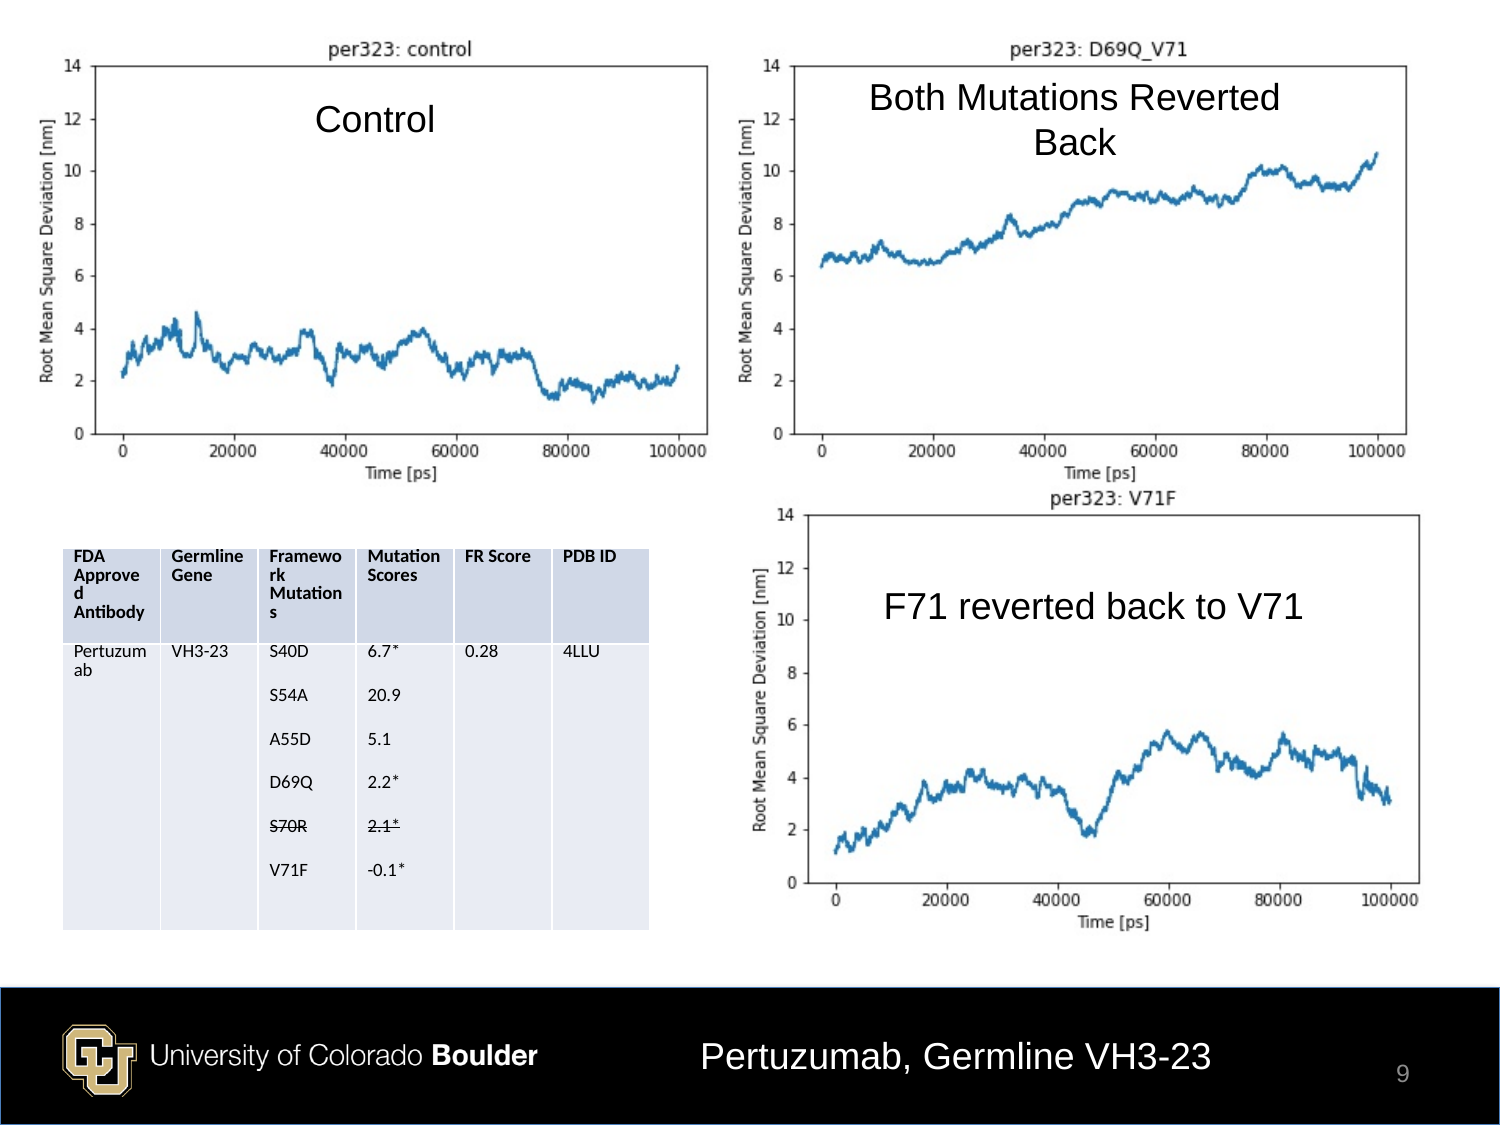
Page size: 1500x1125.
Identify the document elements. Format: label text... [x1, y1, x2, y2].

slide_number 9 [1074, 1042, 1425, 1103]
table_cell VH3-23 [161, 645, 257, 930]
table_cell 6.7* 20.9 5.1 2.2* 2.1* -0.1* [357, 645, 453, 930]
text_box Pertuzumab, Germline VH3-23 [587, 1024, 1325, 1084]
picture [736, 36, 1426, 936]
table_header PDB ID [553, 549, 649, 643]
table_header Framework Mutations [259, 549, 355, 643]
picture [37, 36, 713, 487]
table_header Germline Gene [161, 549, 257, 643]
table_header Mutation Scores [357, 549, 453, 643]
table_cell Pertuzumab [63, 645, 160, 930]
table_cell S40D S54A A55D D69Q S70R V71F [259, 645, 355, 930]
table_header FR Score [455, 549, 551, 643]
table_header FDA Approved Antibody [63, 549, 160, 643]
table_cell 4LLU [553, 645, 649, 930]
table_cell 0.28 [455, 645, 551, 930]
